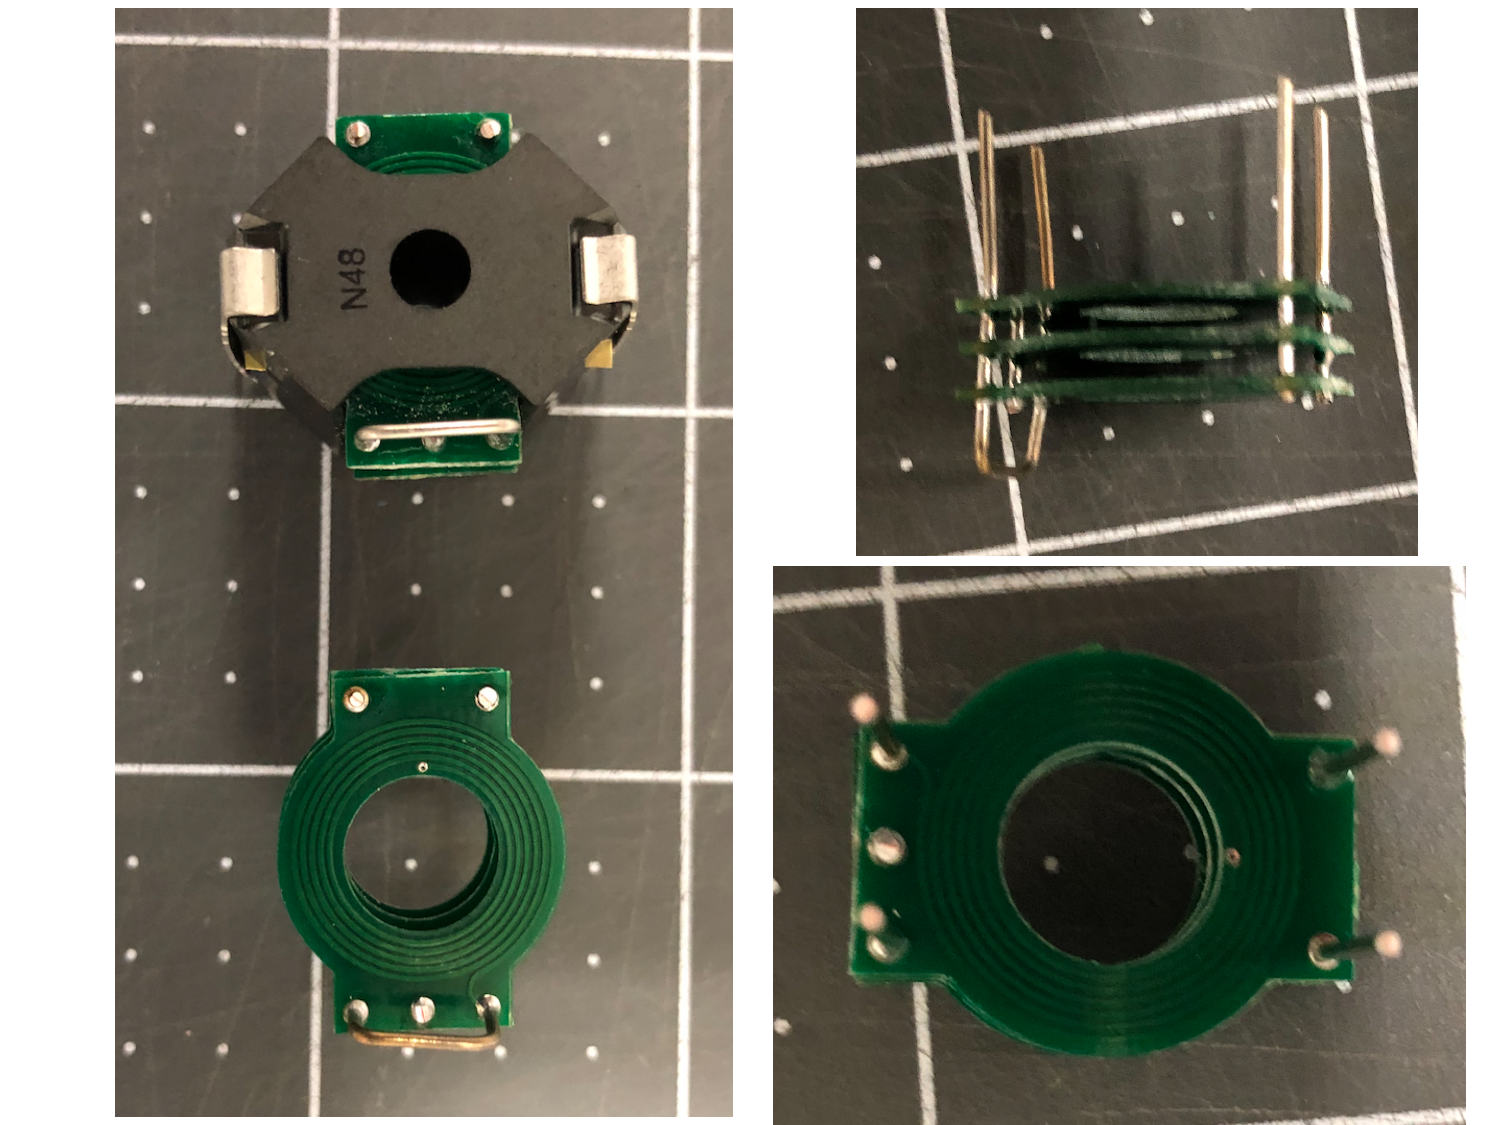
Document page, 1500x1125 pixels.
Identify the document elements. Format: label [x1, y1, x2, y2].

picture [856, 8, 1418, 556]
picture [115, 8, 733, 1117]
picture [773, 566, 1466, 1125]
